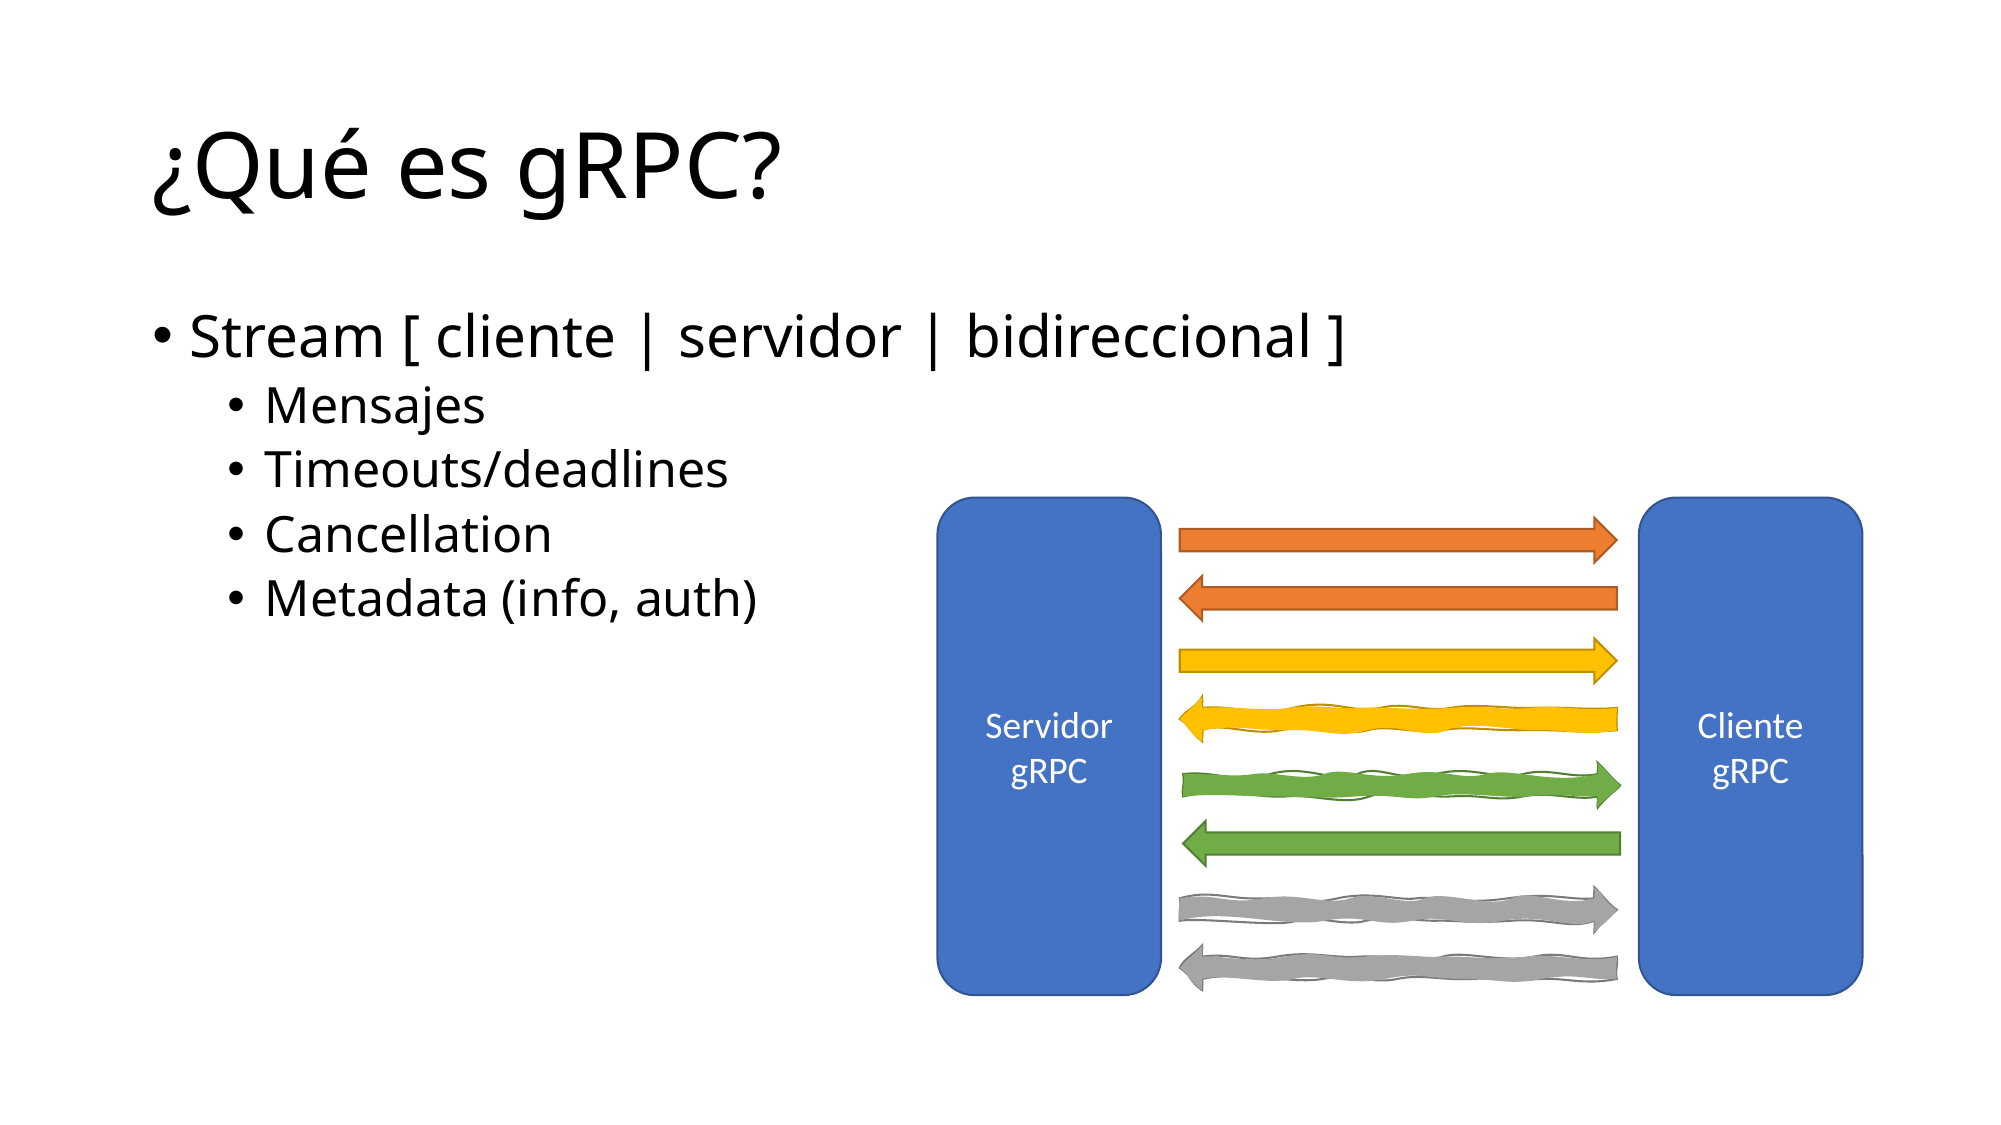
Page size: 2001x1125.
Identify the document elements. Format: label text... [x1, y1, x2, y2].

text_box [1181, 818, 1622, 869]
text_box [1178, 635, 1619, 686]
text_box Servidor gRPC [936, 496, 1163, 997]
text_box Cliente gRPC [1637, 496, 1864, 997]
text_box [1178, 693, 1618, 744]
text_box [1178, 942, 1619, 993]
text_box [1181, 760, 1622, 811]
text_box [1178, 573, 1618, 624]
list Stream [ cliente | servidor | bidireccional ] Mensajes Timeouts/deadlines Cancellation Metadata (info, auth) [137, 299, 1863, 1014]
text_box [1178, 515, 1619, 565]
text_box [1178, 884, 1619, 936]
title ¿Qué es gRPC? [137, 59, 1863, 278]
